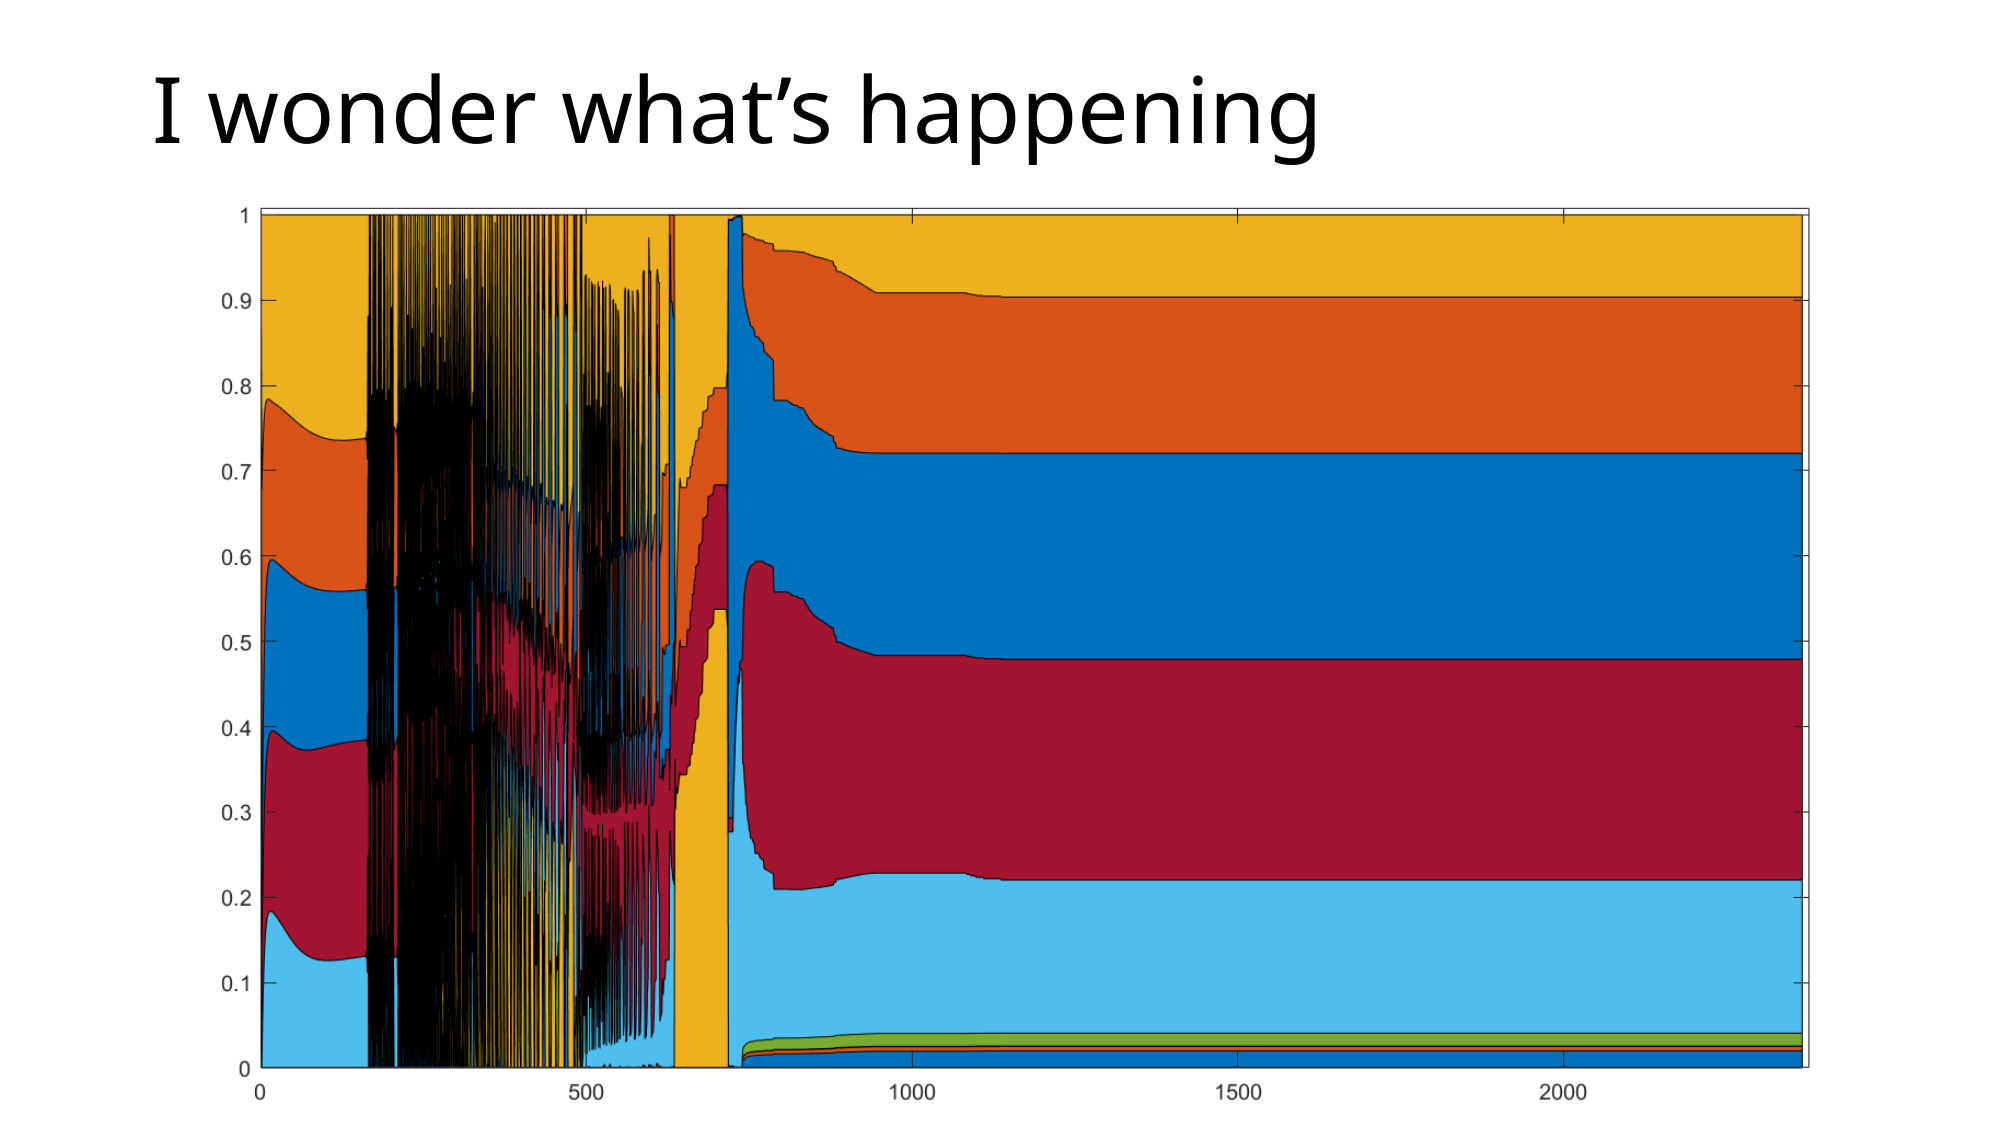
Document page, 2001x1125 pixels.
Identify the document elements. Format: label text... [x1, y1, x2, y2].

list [0, 129, 2000, 1125]
title I wonder what’s happening [137, 5, 1863, 129]
